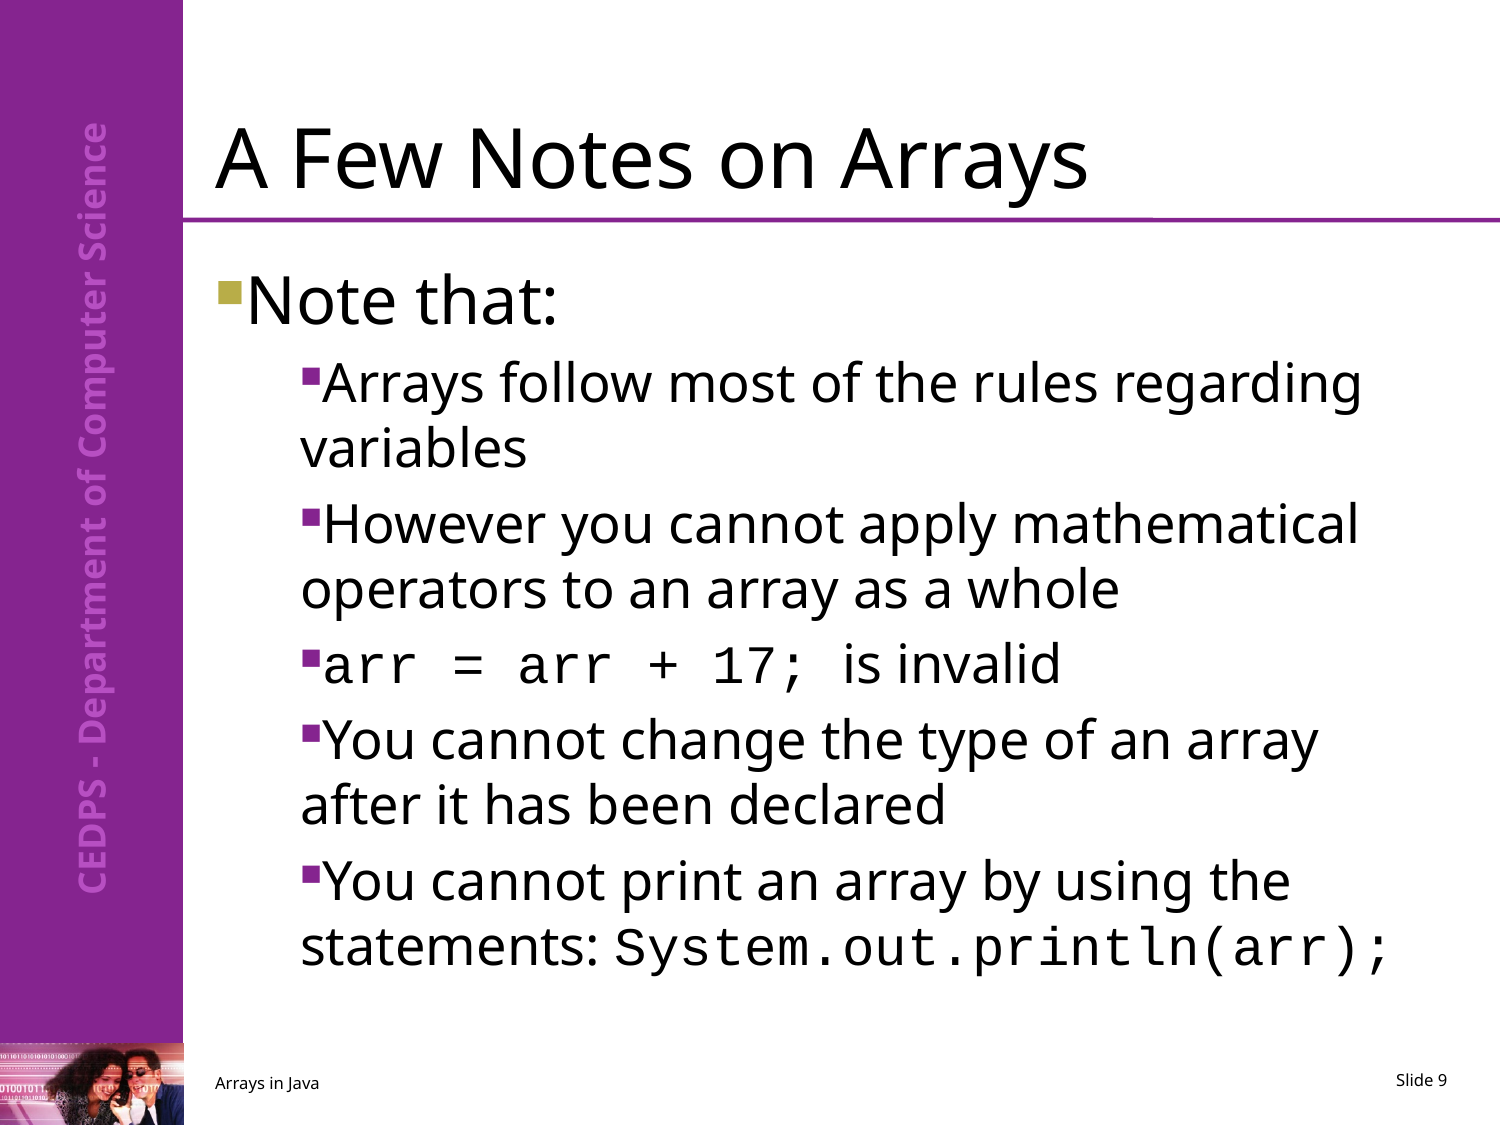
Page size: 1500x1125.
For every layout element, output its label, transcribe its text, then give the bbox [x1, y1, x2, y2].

slide_number Slide 9 [1237, 1062, 1463, 1101]
title A Few Notes on Arrays [199, 24, 1468, 213]
footer Arrays in Java [199, 1062, 976, 1101]
picture [0, 1043, 184, 1125]
list Note that: Arrays follow most of the rules regarding variables However you cannot apply mathematical operators to an array as a whole arr = arr + 17; is invalid You cannot change the type of an array after it has been declared You cannot print an array by using the statements: System.out.println(arr); [199, 249, 1465, 1042]
